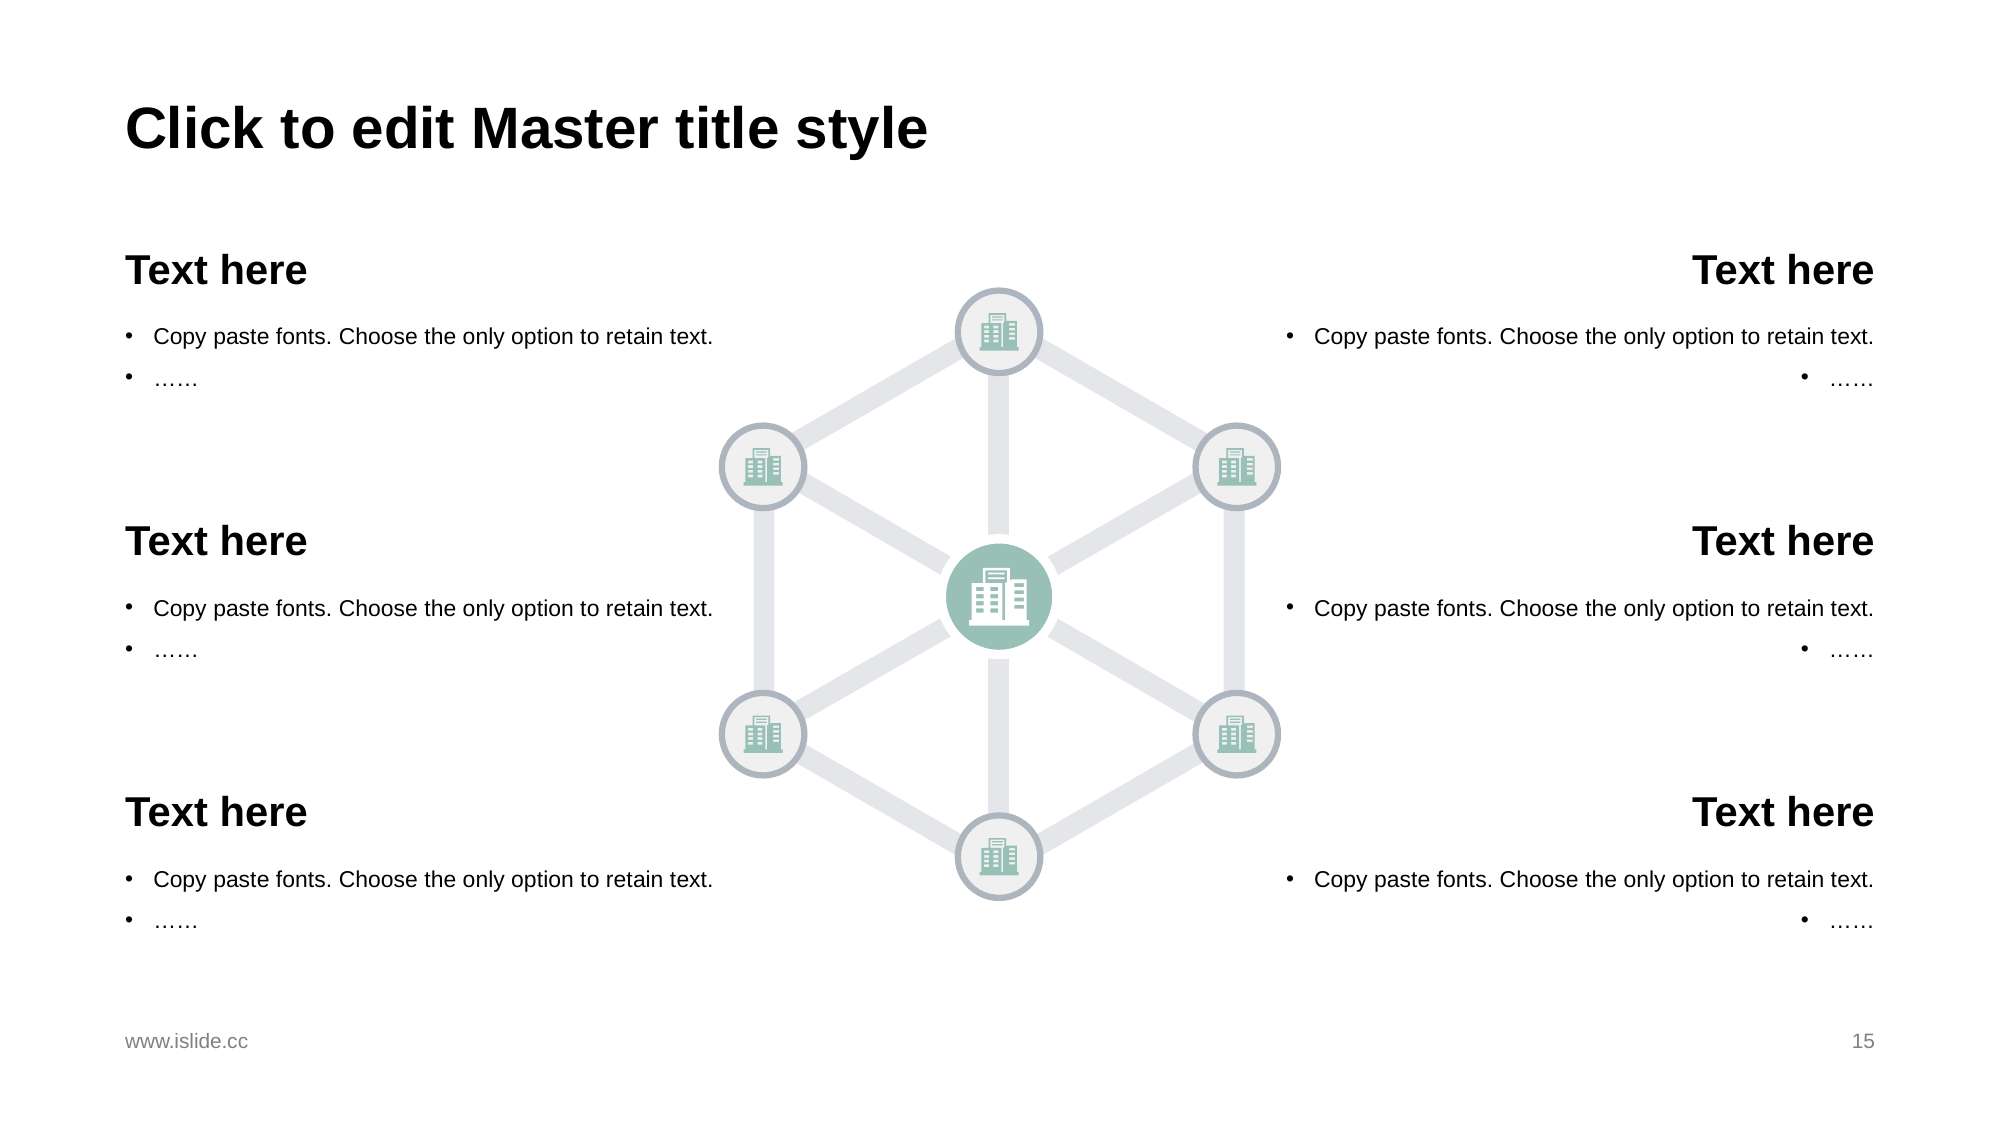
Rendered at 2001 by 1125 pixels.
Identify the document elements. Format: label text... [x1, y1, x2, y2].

title Click to edit Master title style [109, 0, 1890, 169]
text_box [110, 219, 1890, 974]
slide_number 15 [1412, 1023, 1890, 1058]
footer www.islide.cc [109, 1023, 790, 1058]
